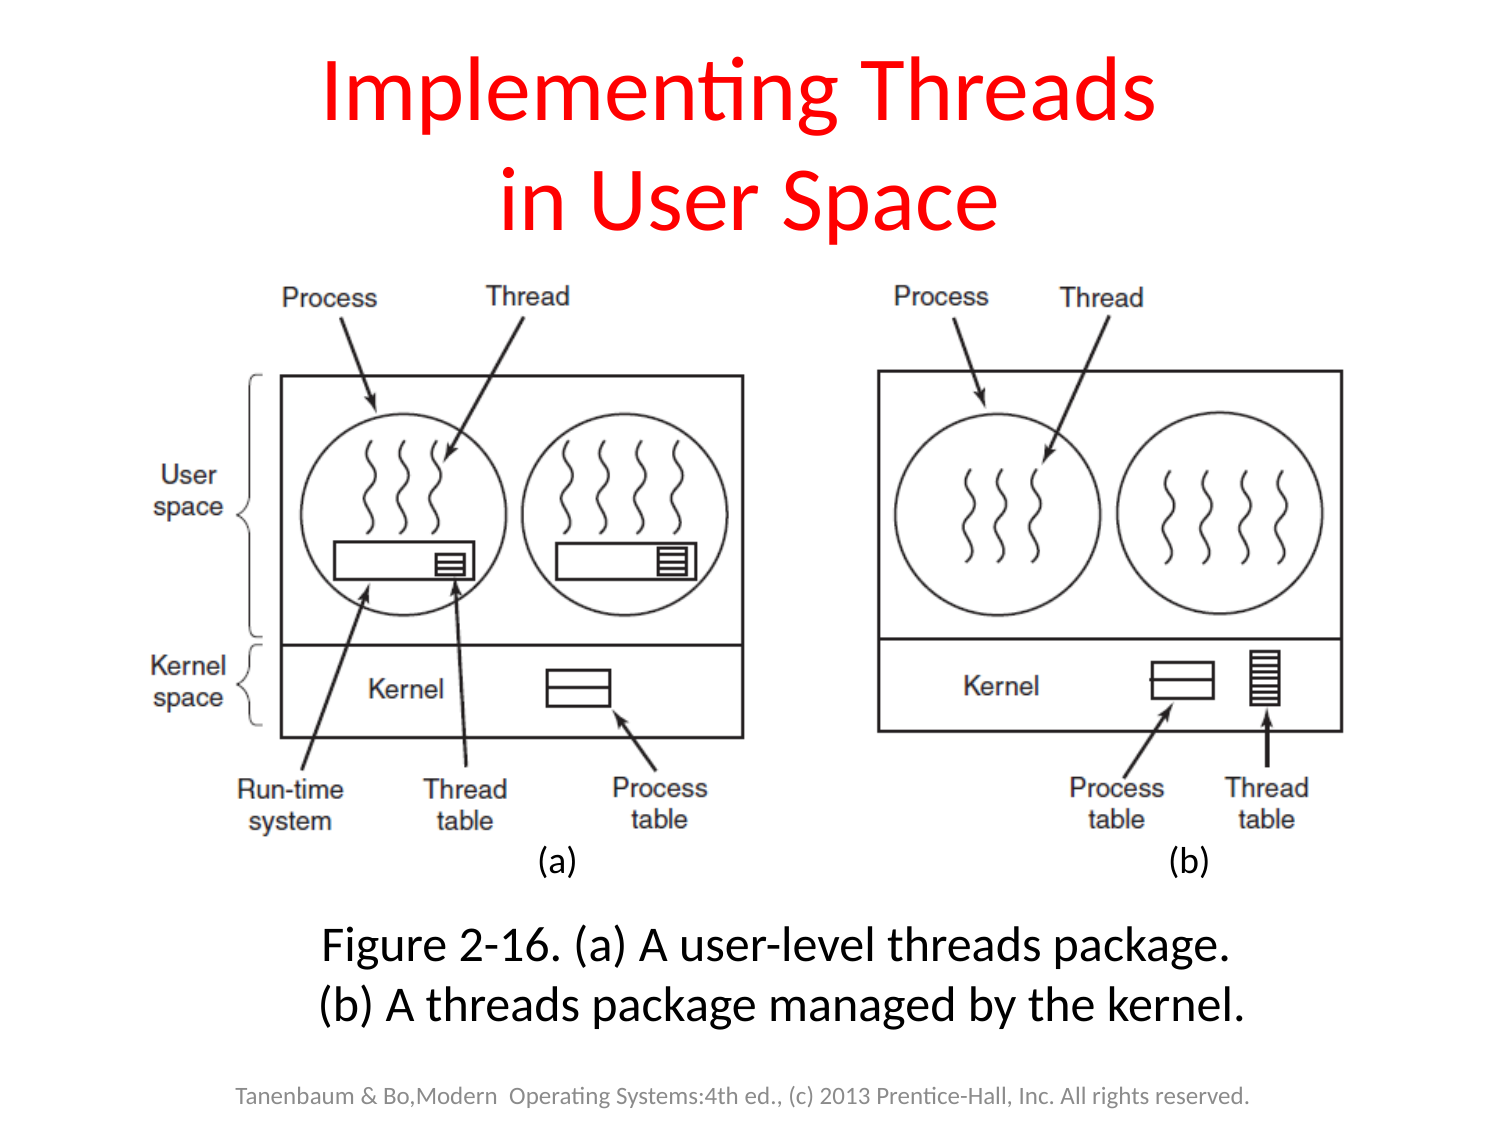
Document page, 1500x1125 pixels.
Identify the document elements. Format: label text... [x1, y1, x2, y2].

list Figure 2-16. (a) A user-level threads package. (b) A threads package managed by the kernel. [145, 904, 1419, 1042]
footer Tanenbaum & Bo,Modern Operating Systems:4th ed., (c) 2013 Prentice-Hall, Inc. All rights reserved. [35, 1065, 1459, 1125]
picture [130, 265, 1370, 860]
title Implementing Threads in User Space [75, 45, 1425, 233]
text_box (b) [1142, 868, 1237, 889]
text_box (a) [510, 868, 605, 889]
